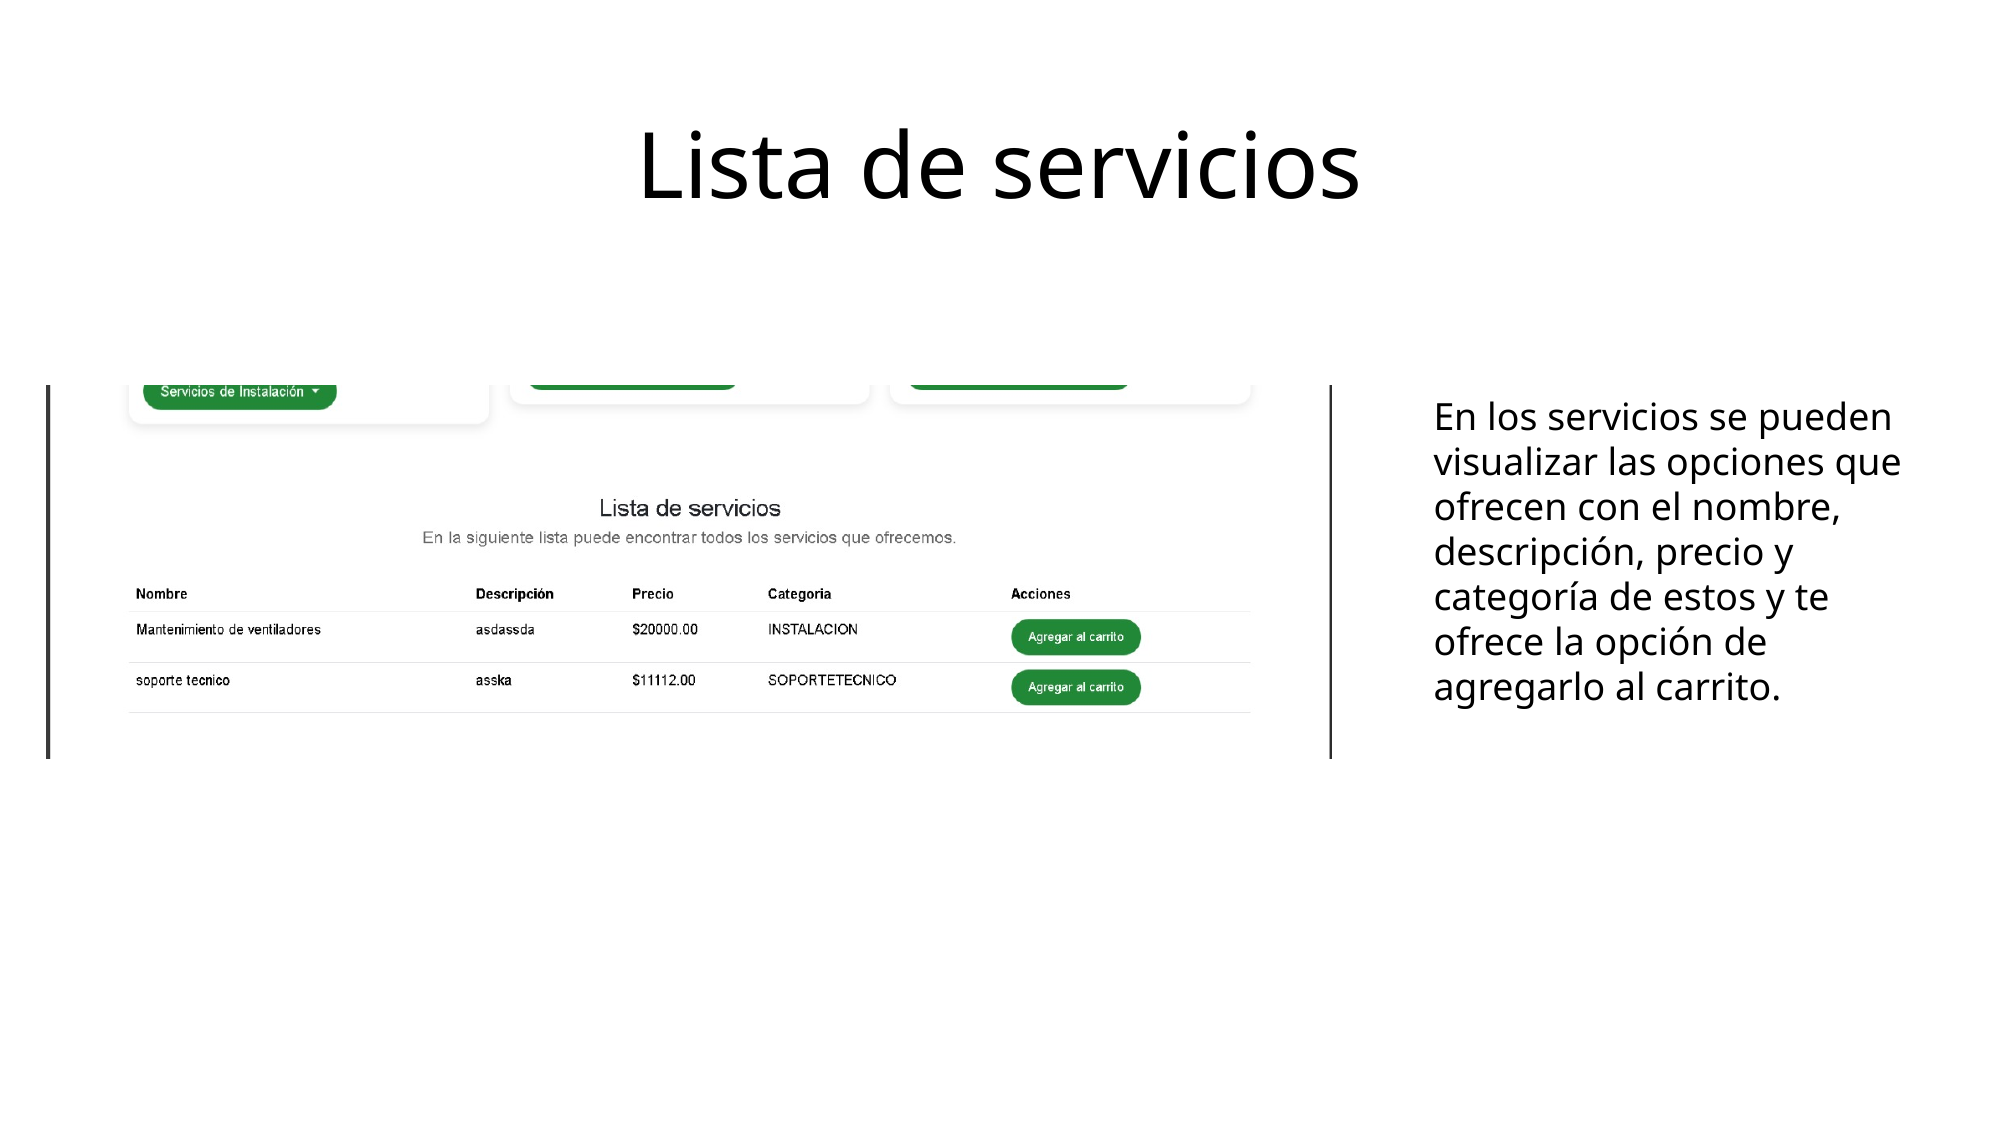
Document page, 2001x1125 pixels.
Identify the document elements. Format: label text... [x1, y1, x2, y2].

title Lista de servicios [137, 59, 1863, 278]
text_box En los servicios se pueden visualizar las opciones que ofrecen con el nombre, descripción, precio y categoría de estos y te ofrece la opción de agregarlo al carrito. [1418, 385, 1927, 716]
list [45, 384, 1332, 760]
